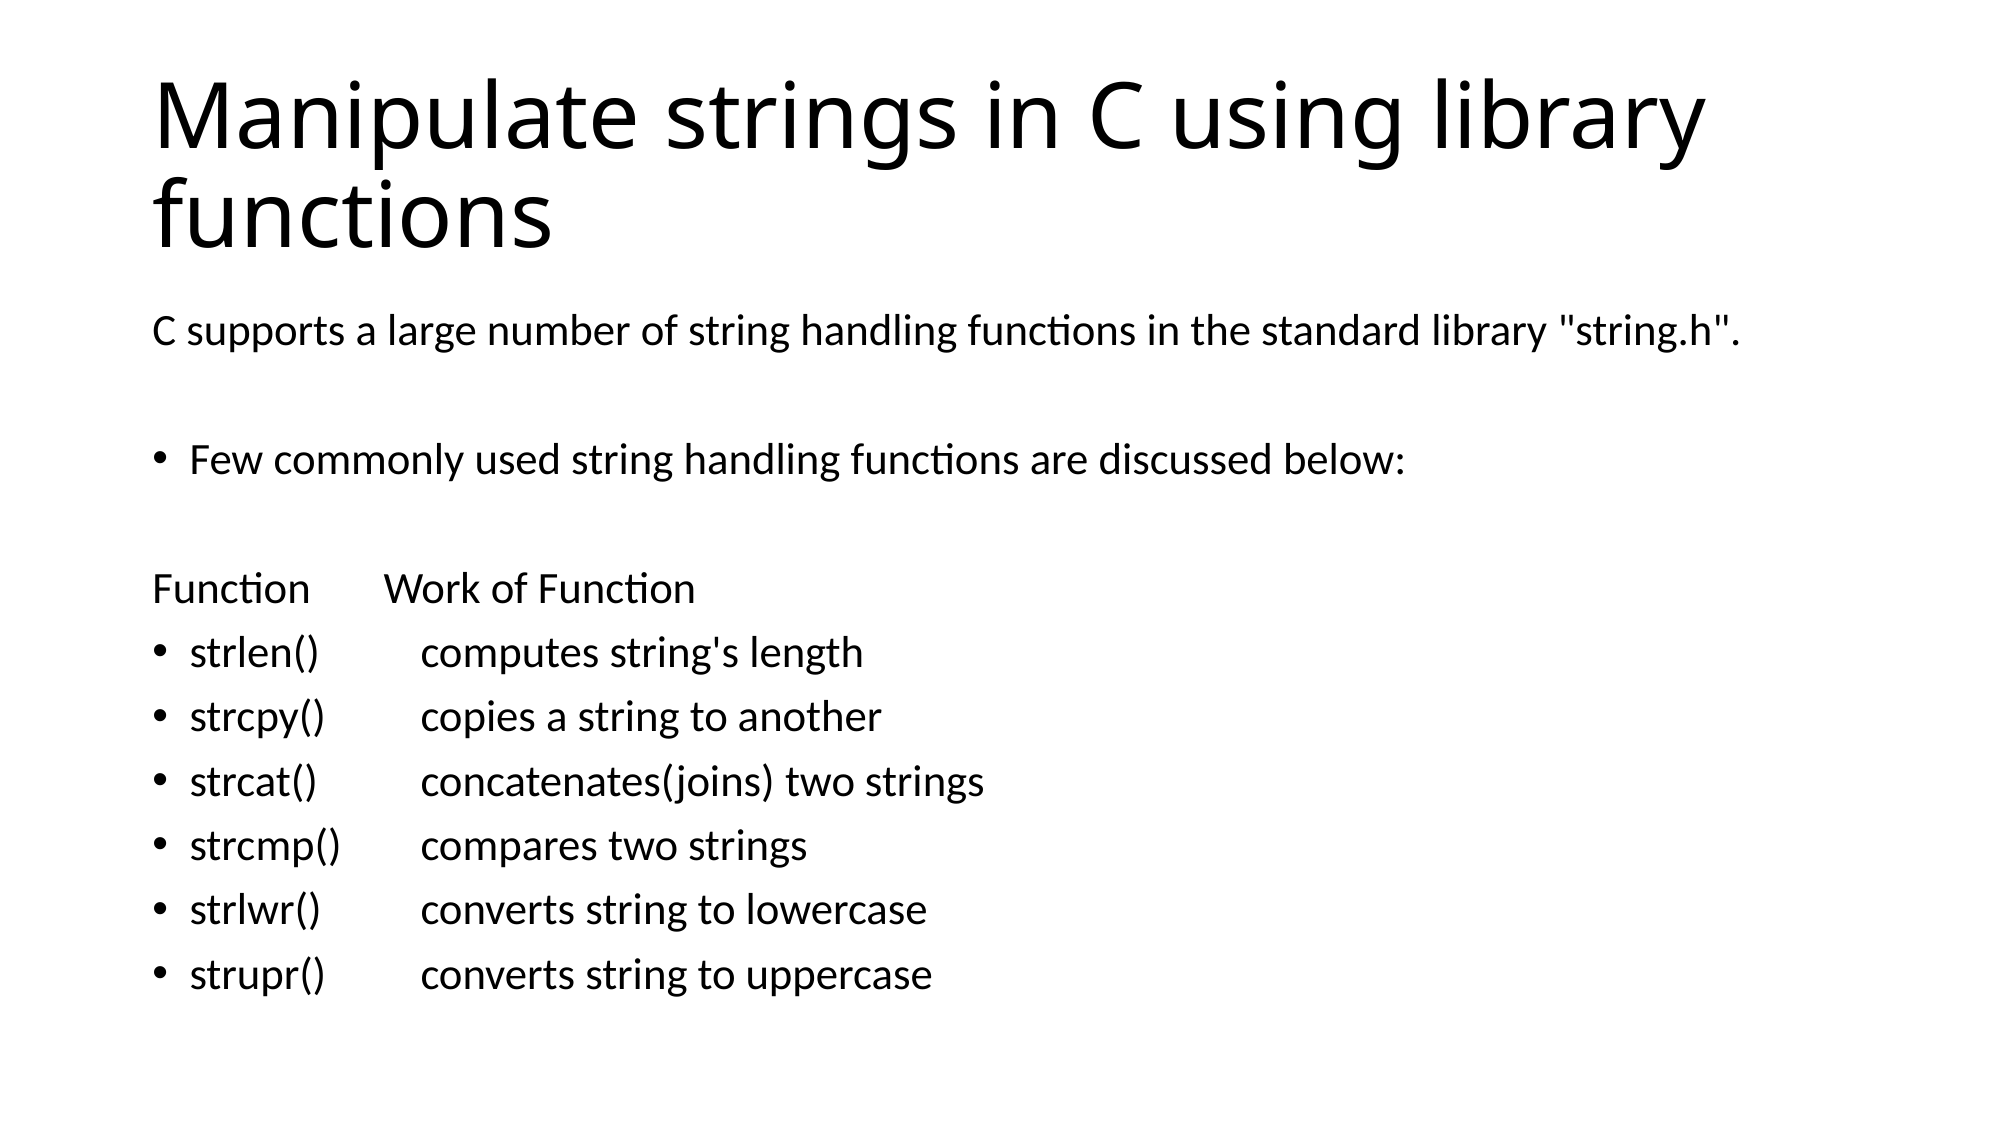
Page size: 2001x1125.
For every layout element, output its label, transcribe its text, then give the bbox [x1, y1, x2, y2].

list C supports a large number of string handling functions in the standard library "string.h". Few commonly used string handling functions are discussed below: Function Work of Function strlen() computes string's length strcpy() copies a string to another strcat() concatenates(joins) two strings strcmp() compares two strings strlwr() converts string to lowercase strupr() converts string to uppercase [137, 299, 1863, 1014]
title Manipulate strings in C using library functions [137, 59, 1863, 278]
